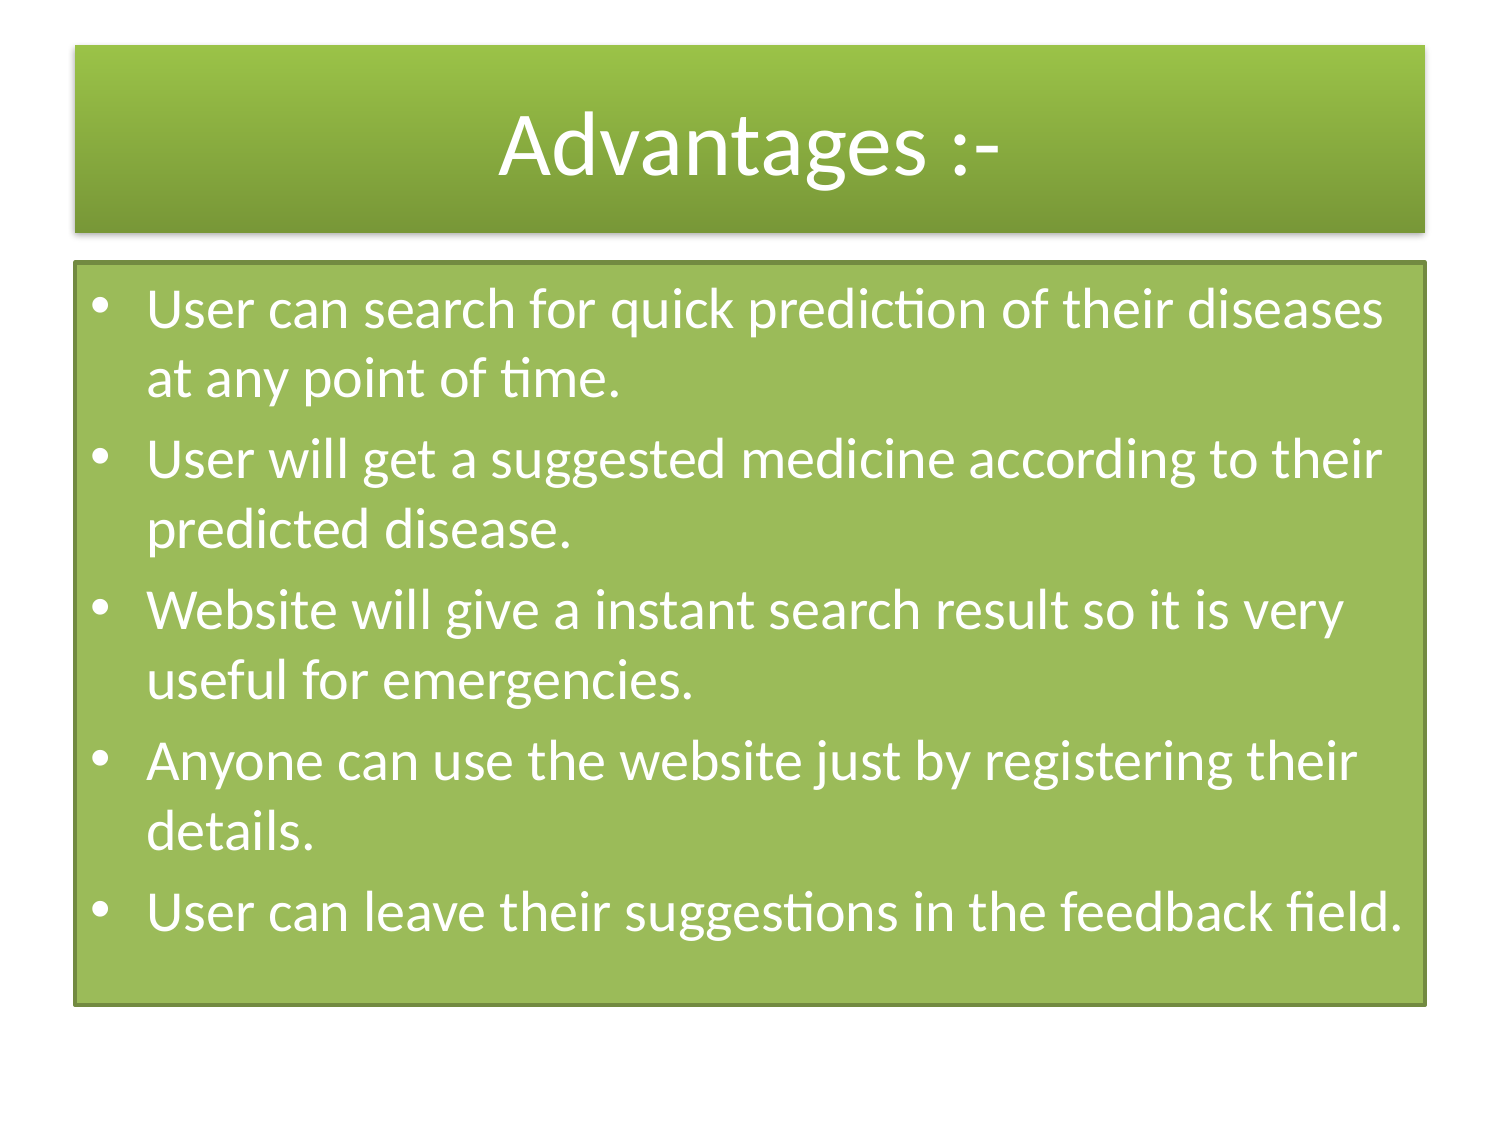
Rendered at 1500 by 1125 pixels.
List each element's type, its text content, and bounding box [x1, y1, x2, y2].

list User can search for quick prediction of their diseases at any point of time. User will get a suggested medicine according to their predicted disease. Website will give a instant search result so it is very useful for emergencies. Anyone can use the website just by registering their details. User can leave their suggestions in the feedback field. [73, 260, 1427, 1007]
title Advantages :- [75, 45, 1425, 233]
